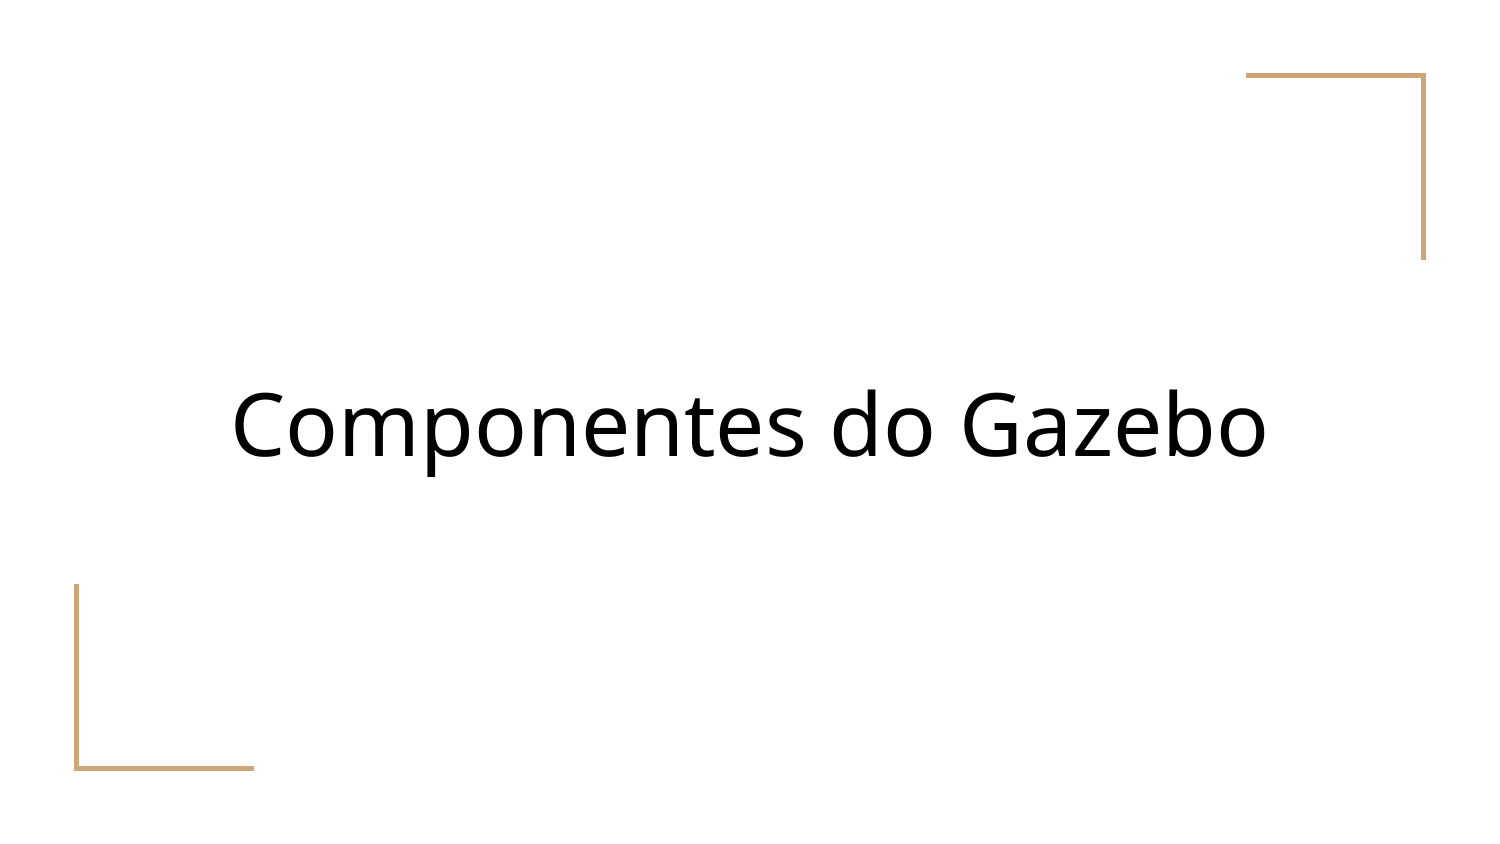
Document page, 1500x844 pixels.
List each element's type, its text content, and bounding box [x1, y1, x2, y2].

title Componentes do Gazebo [126, 296, 1374, 548]
